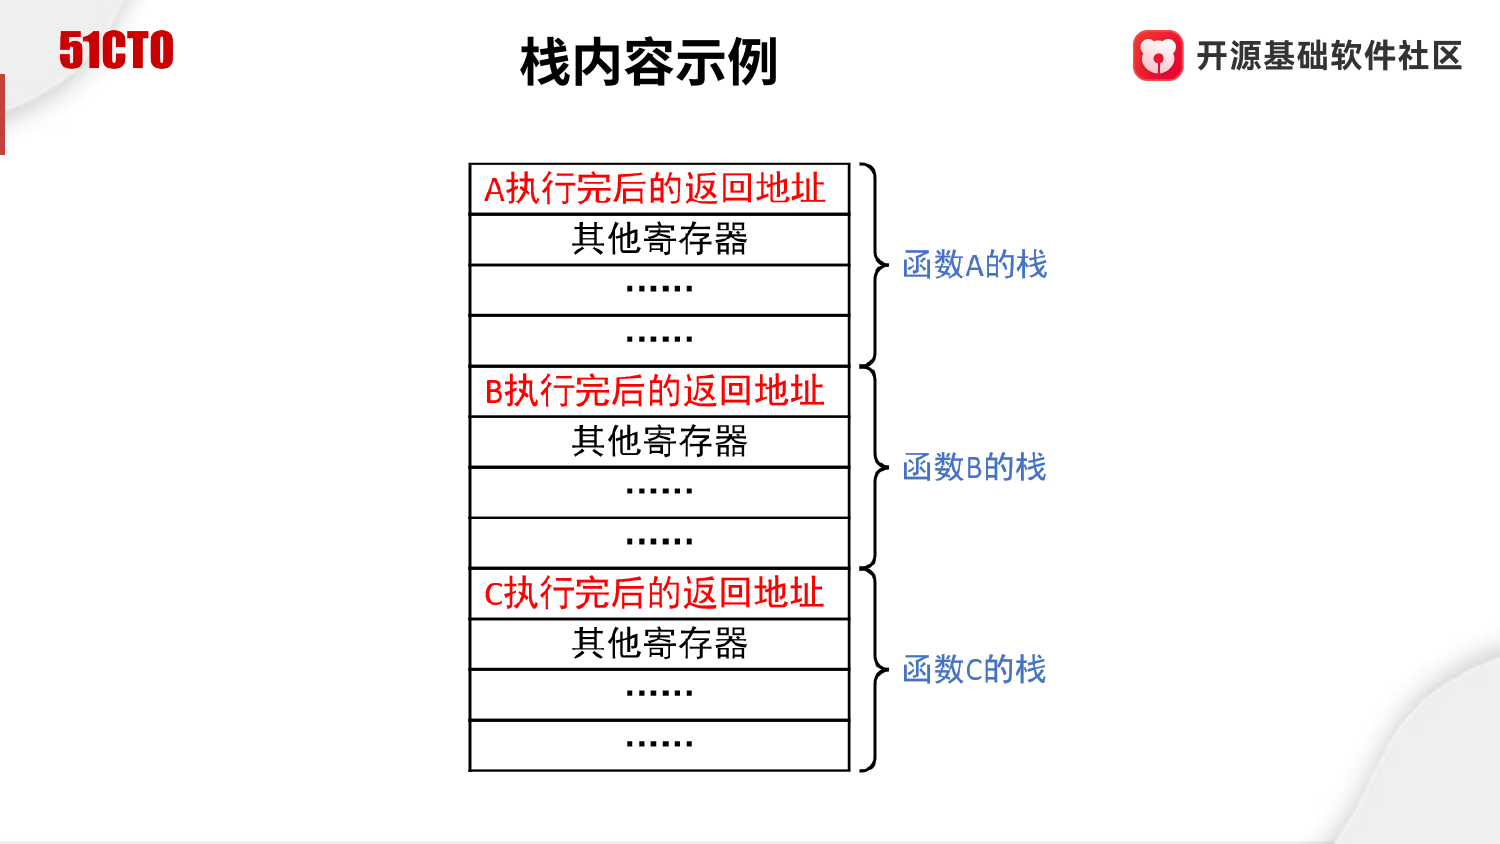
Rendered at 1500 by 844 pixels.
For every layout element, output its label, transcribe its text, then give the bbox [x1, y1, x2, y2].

picture [0, 0, 1500, 844]
text_box 栈内容示例 [505, 21, 799, 99]
